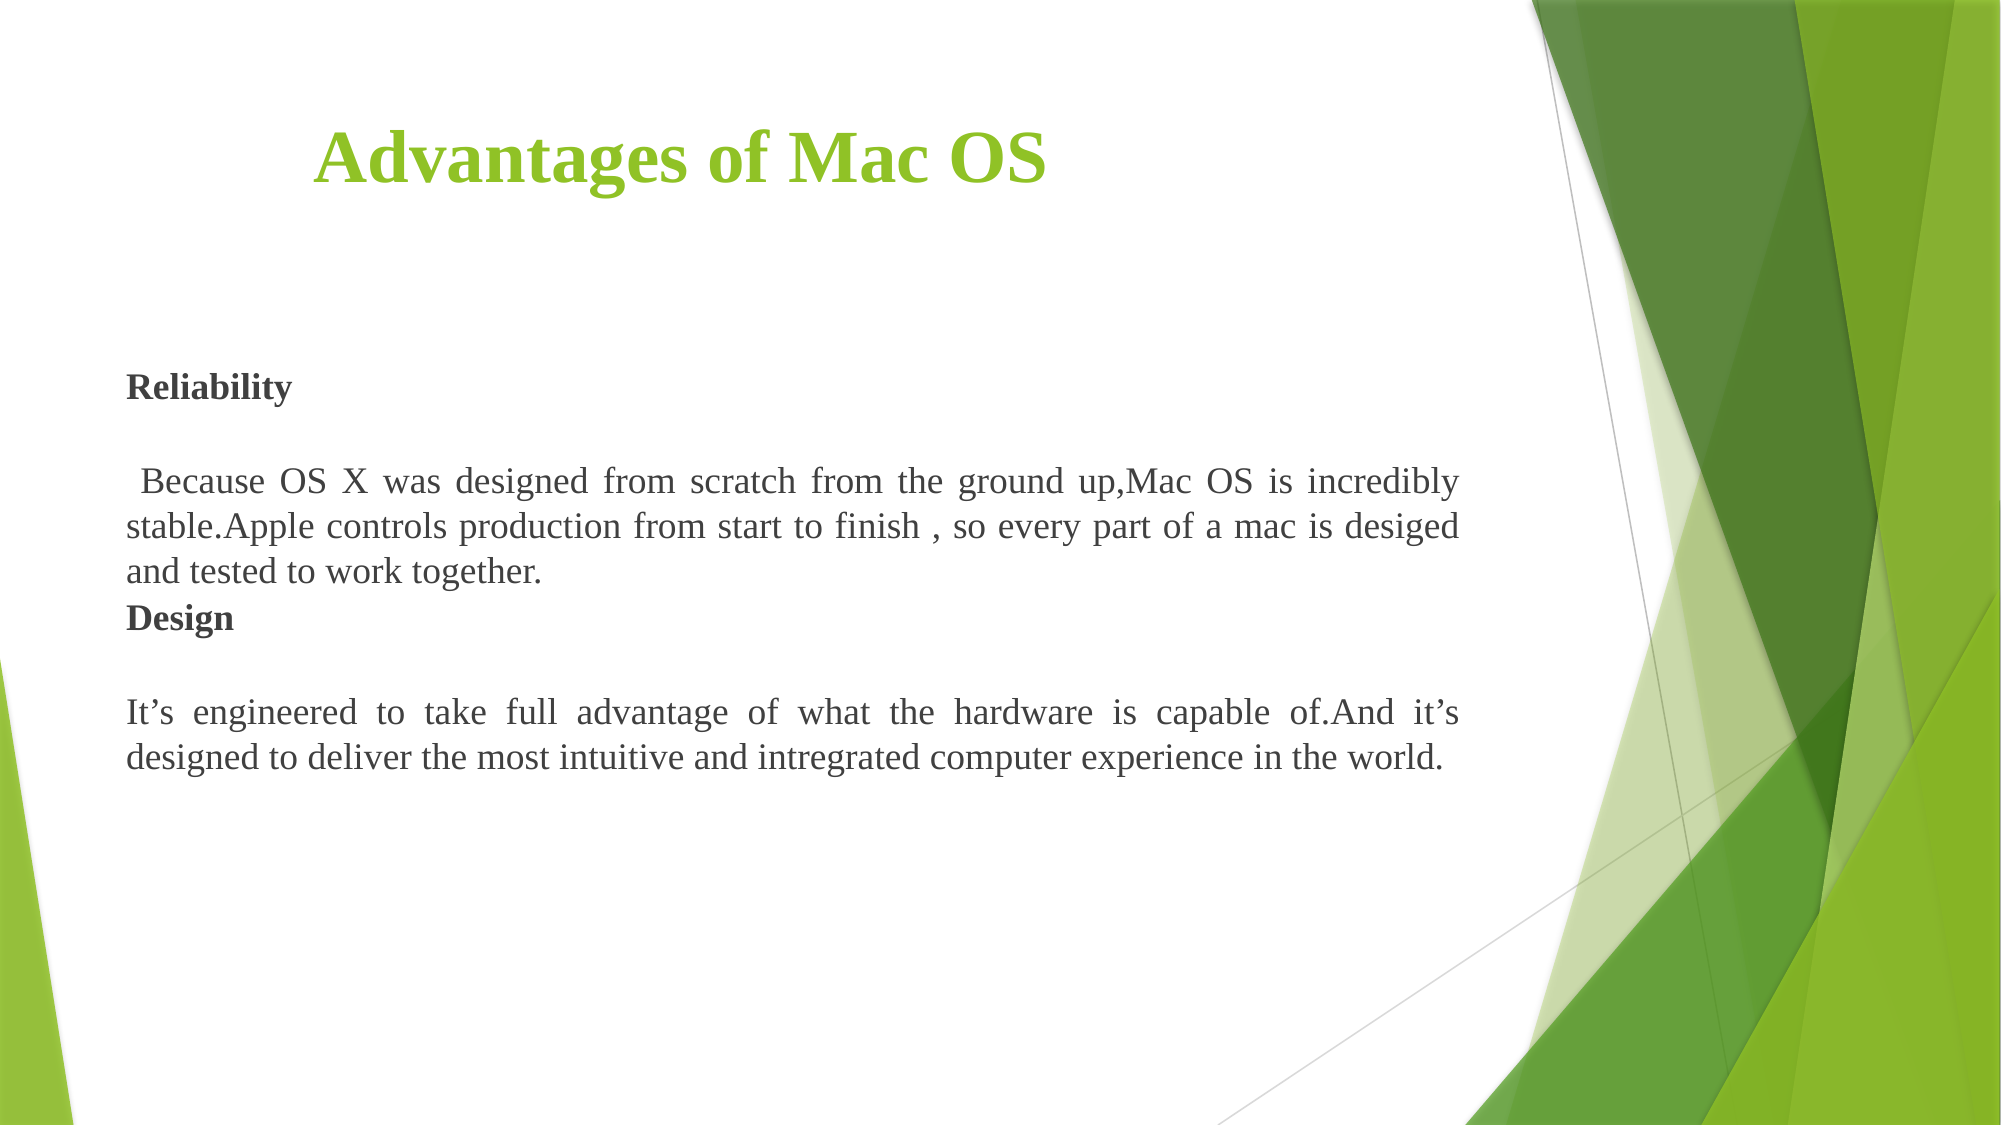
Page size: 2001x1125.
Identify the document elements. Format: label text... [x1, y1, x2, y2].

title Advantages of Mac OS [111, 99, 1522, 317]
list Reliability Because OS X was designed from scratch from the ground up,Mac OS is incredibly stable.Apple controls production from start to finish , so every part of a mac is desiged and tested to work together. Design It’s engineered to take full advantage of what the hardware is capable of.And it’s designed to deliver the most intuitive and intregrated computer experience in the world. [111, 354, 1522, 992]
